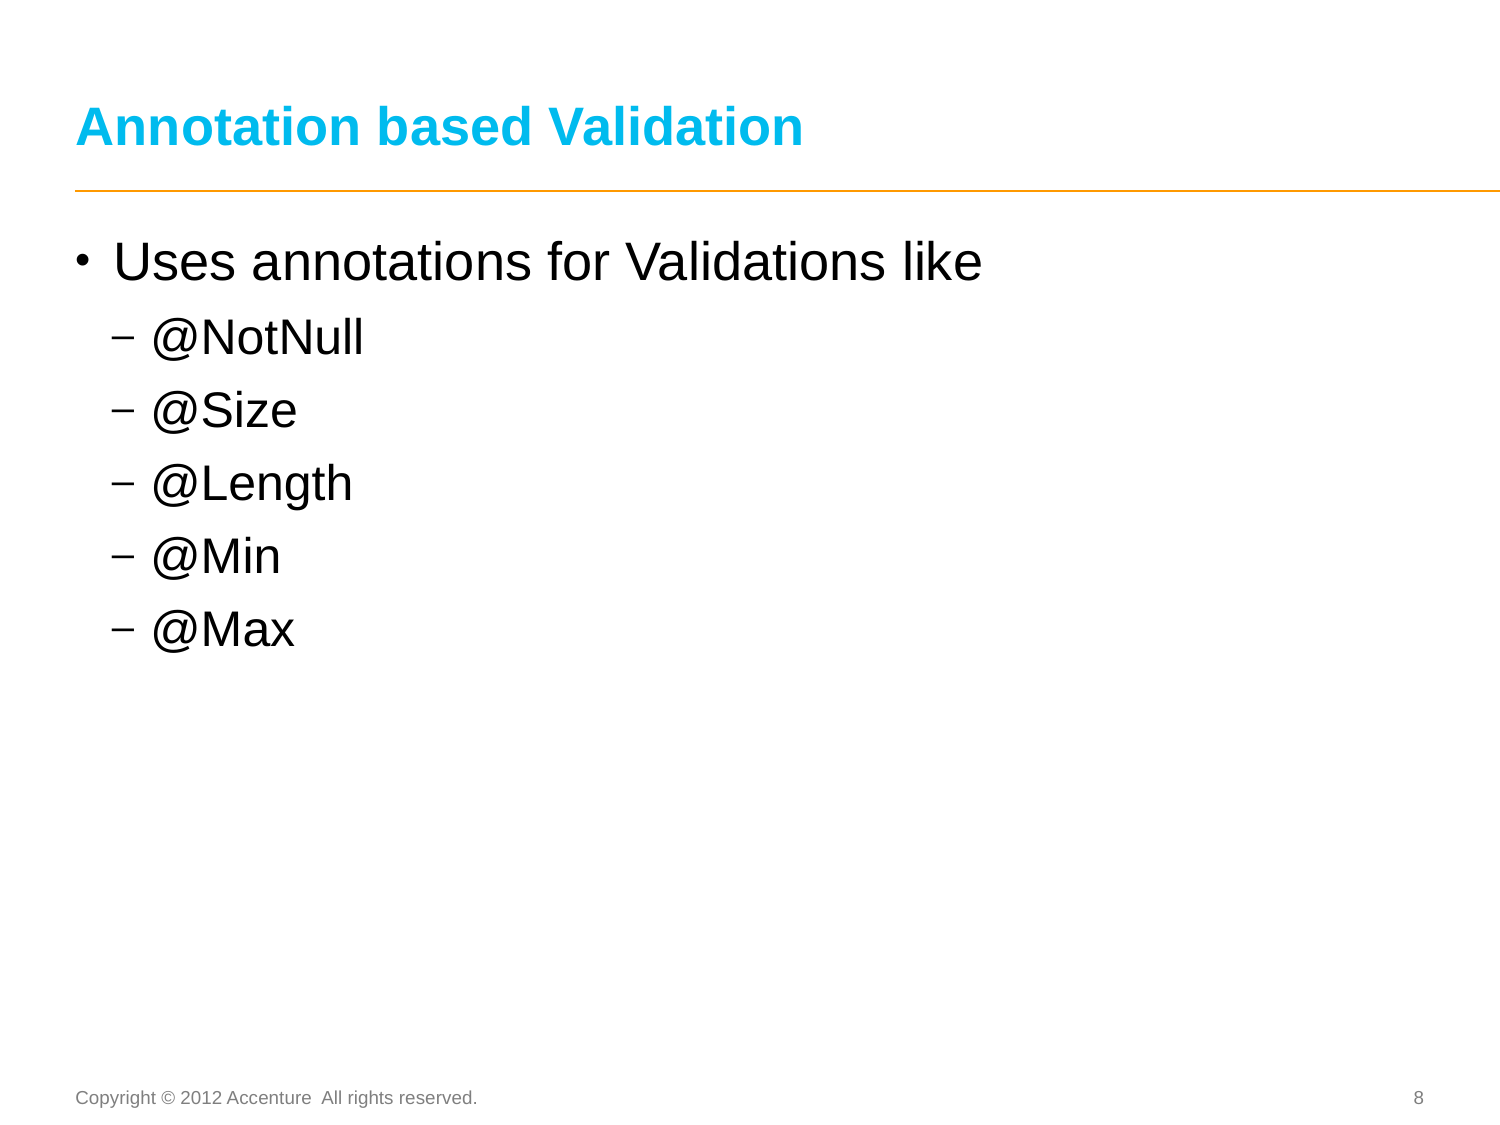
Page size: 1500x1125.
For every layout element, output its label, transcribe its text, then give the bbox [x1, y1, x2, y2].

list Uses annotations for Validations like @NotNull @Size @Length @Min @Max [75, 226, 1425, 1018]
title Annotation based Validation [75, 27, 1422, 157]
